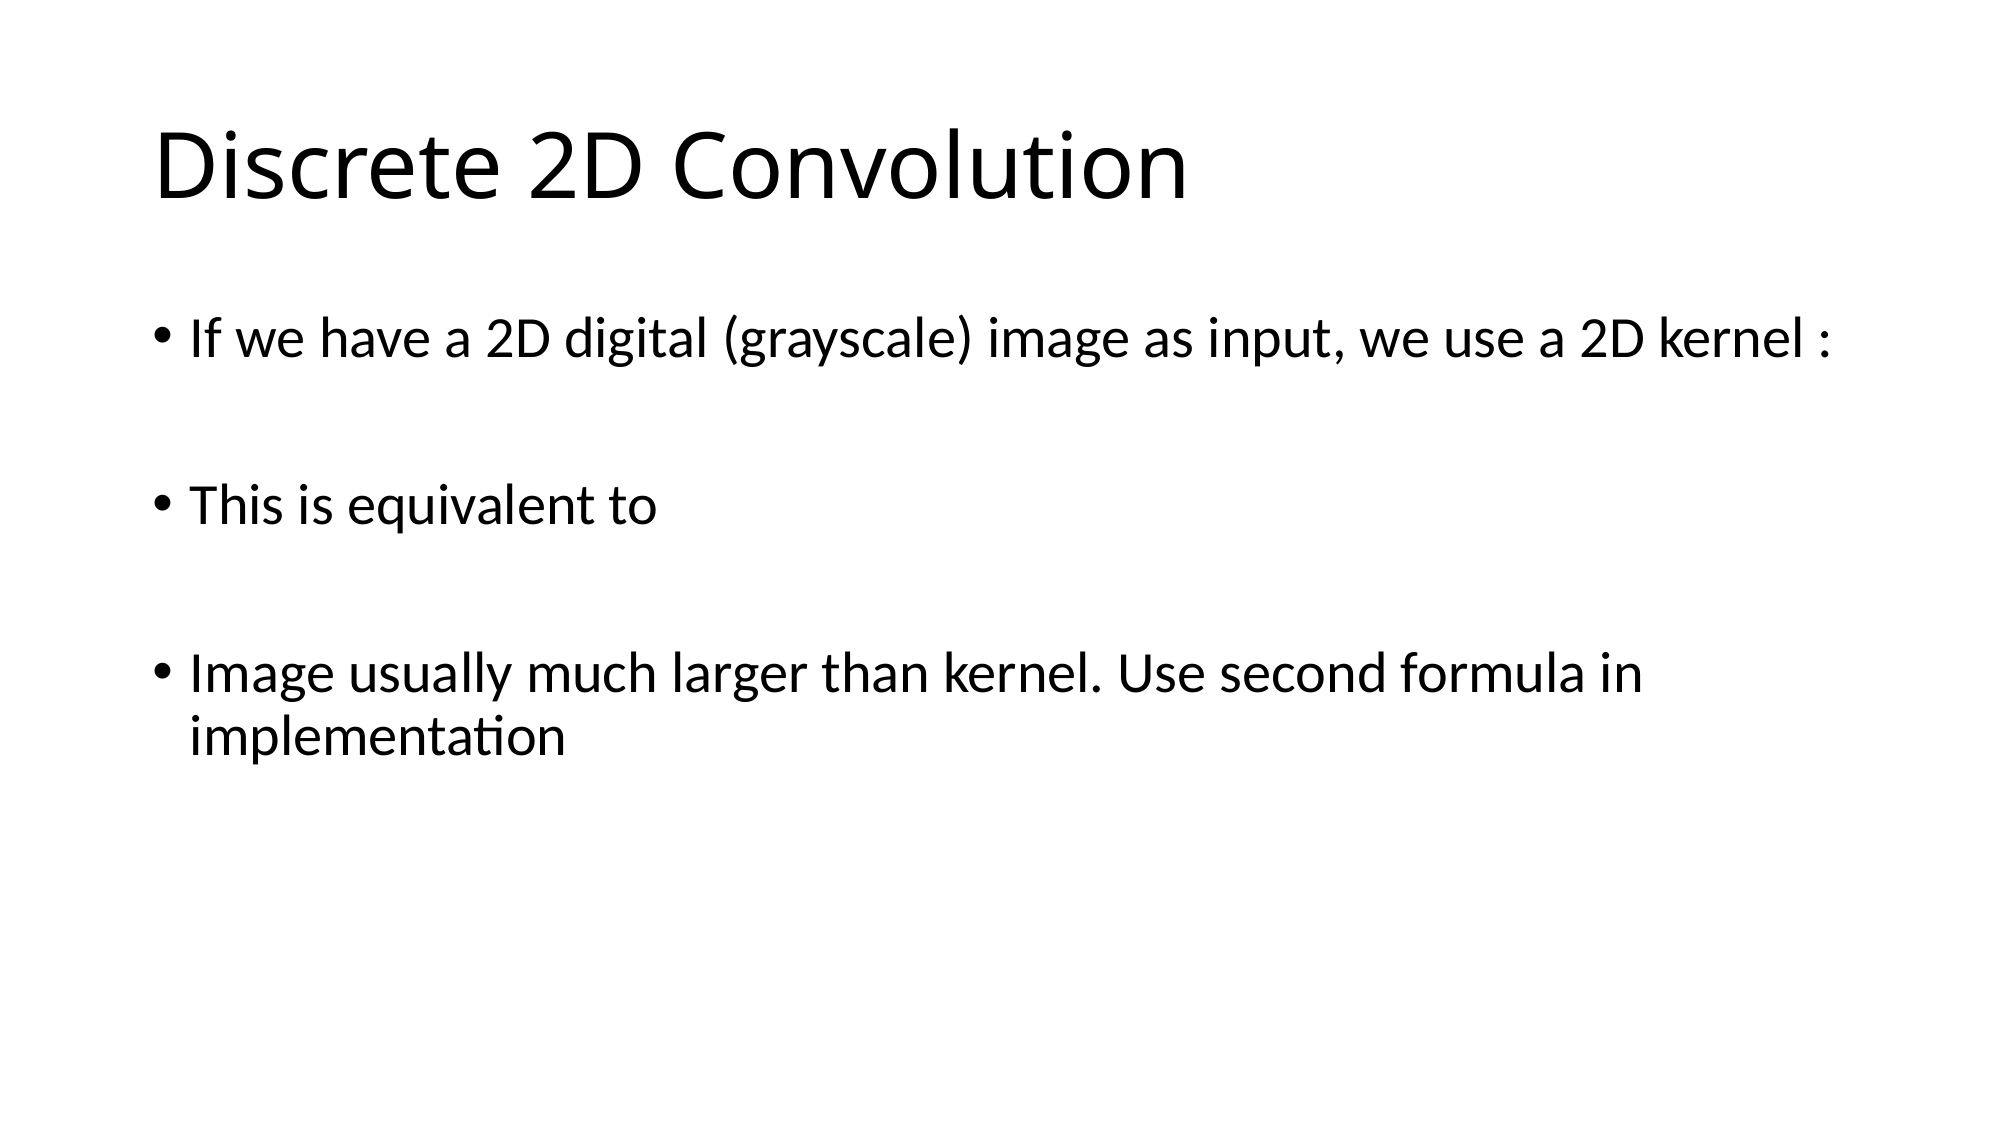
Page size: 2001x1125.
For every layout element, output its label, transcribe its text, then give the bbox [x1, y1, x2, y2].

title Discrete 2D Convolution [137, 59, 1863, 278]
